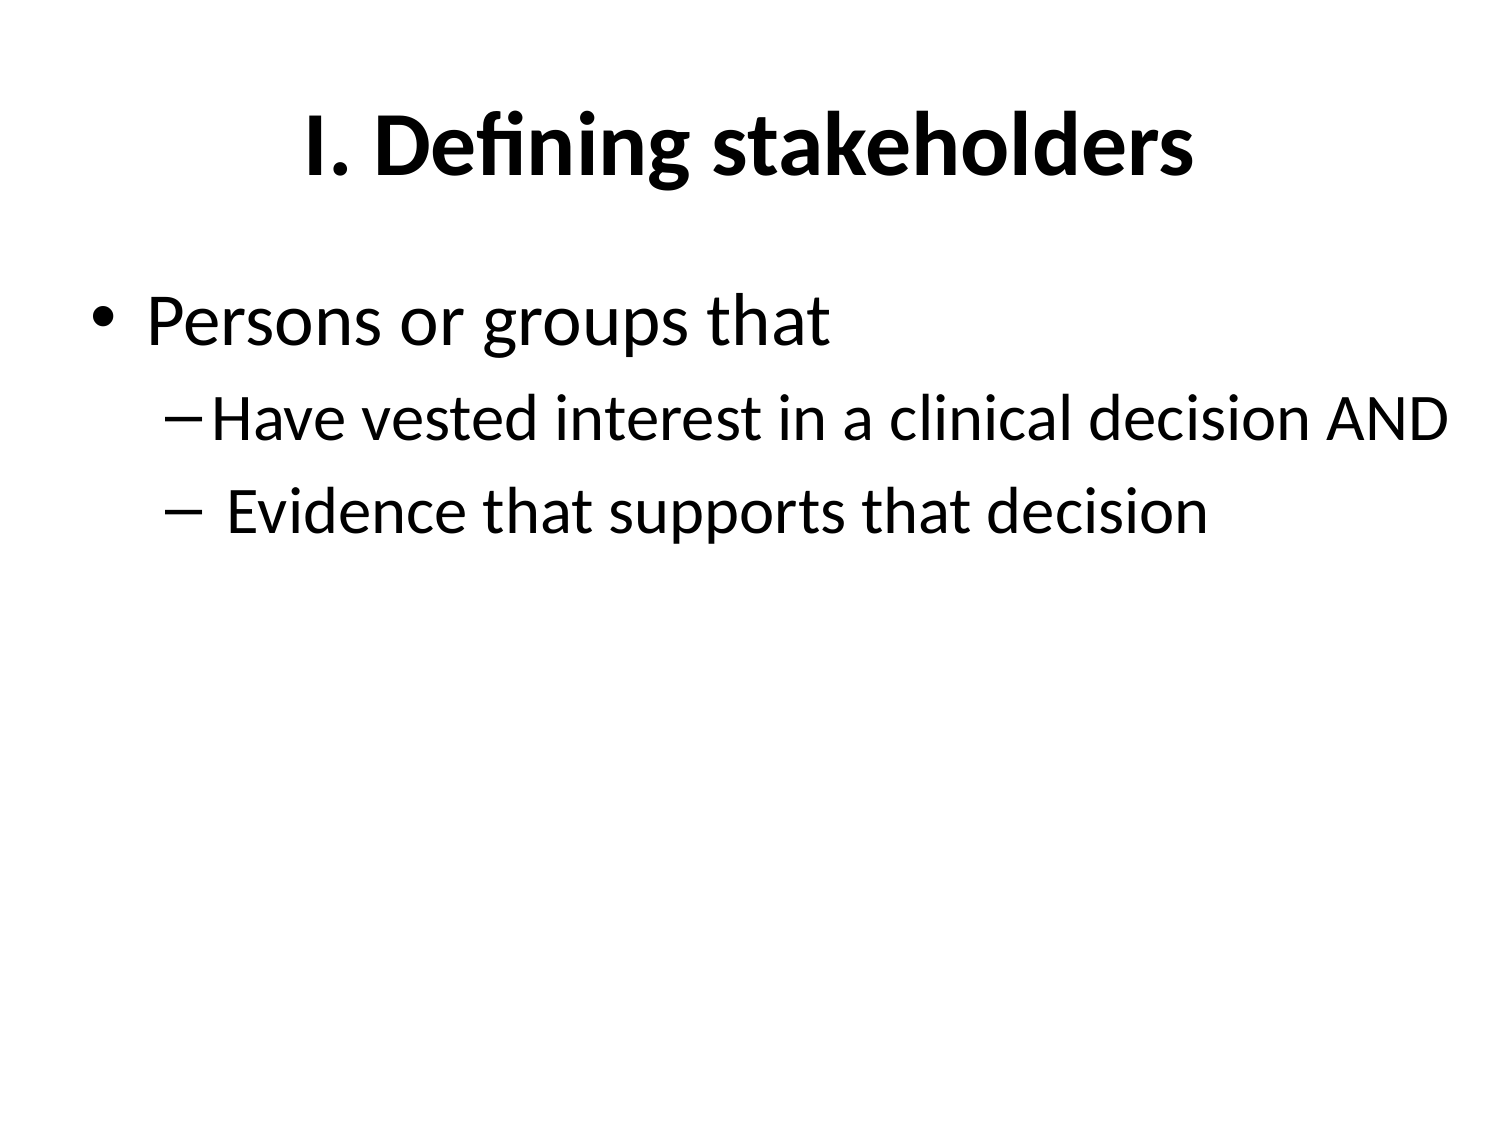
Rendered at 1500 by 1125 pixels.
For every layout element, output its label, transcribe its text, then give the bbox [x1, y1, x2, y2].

list Persons or groups that Have vested interest in a clinical decision AND Evidence that supports that decision [75, 262, 1468, 1005]
title I. Defining stakeholders [75, 45, 1425, 233]
